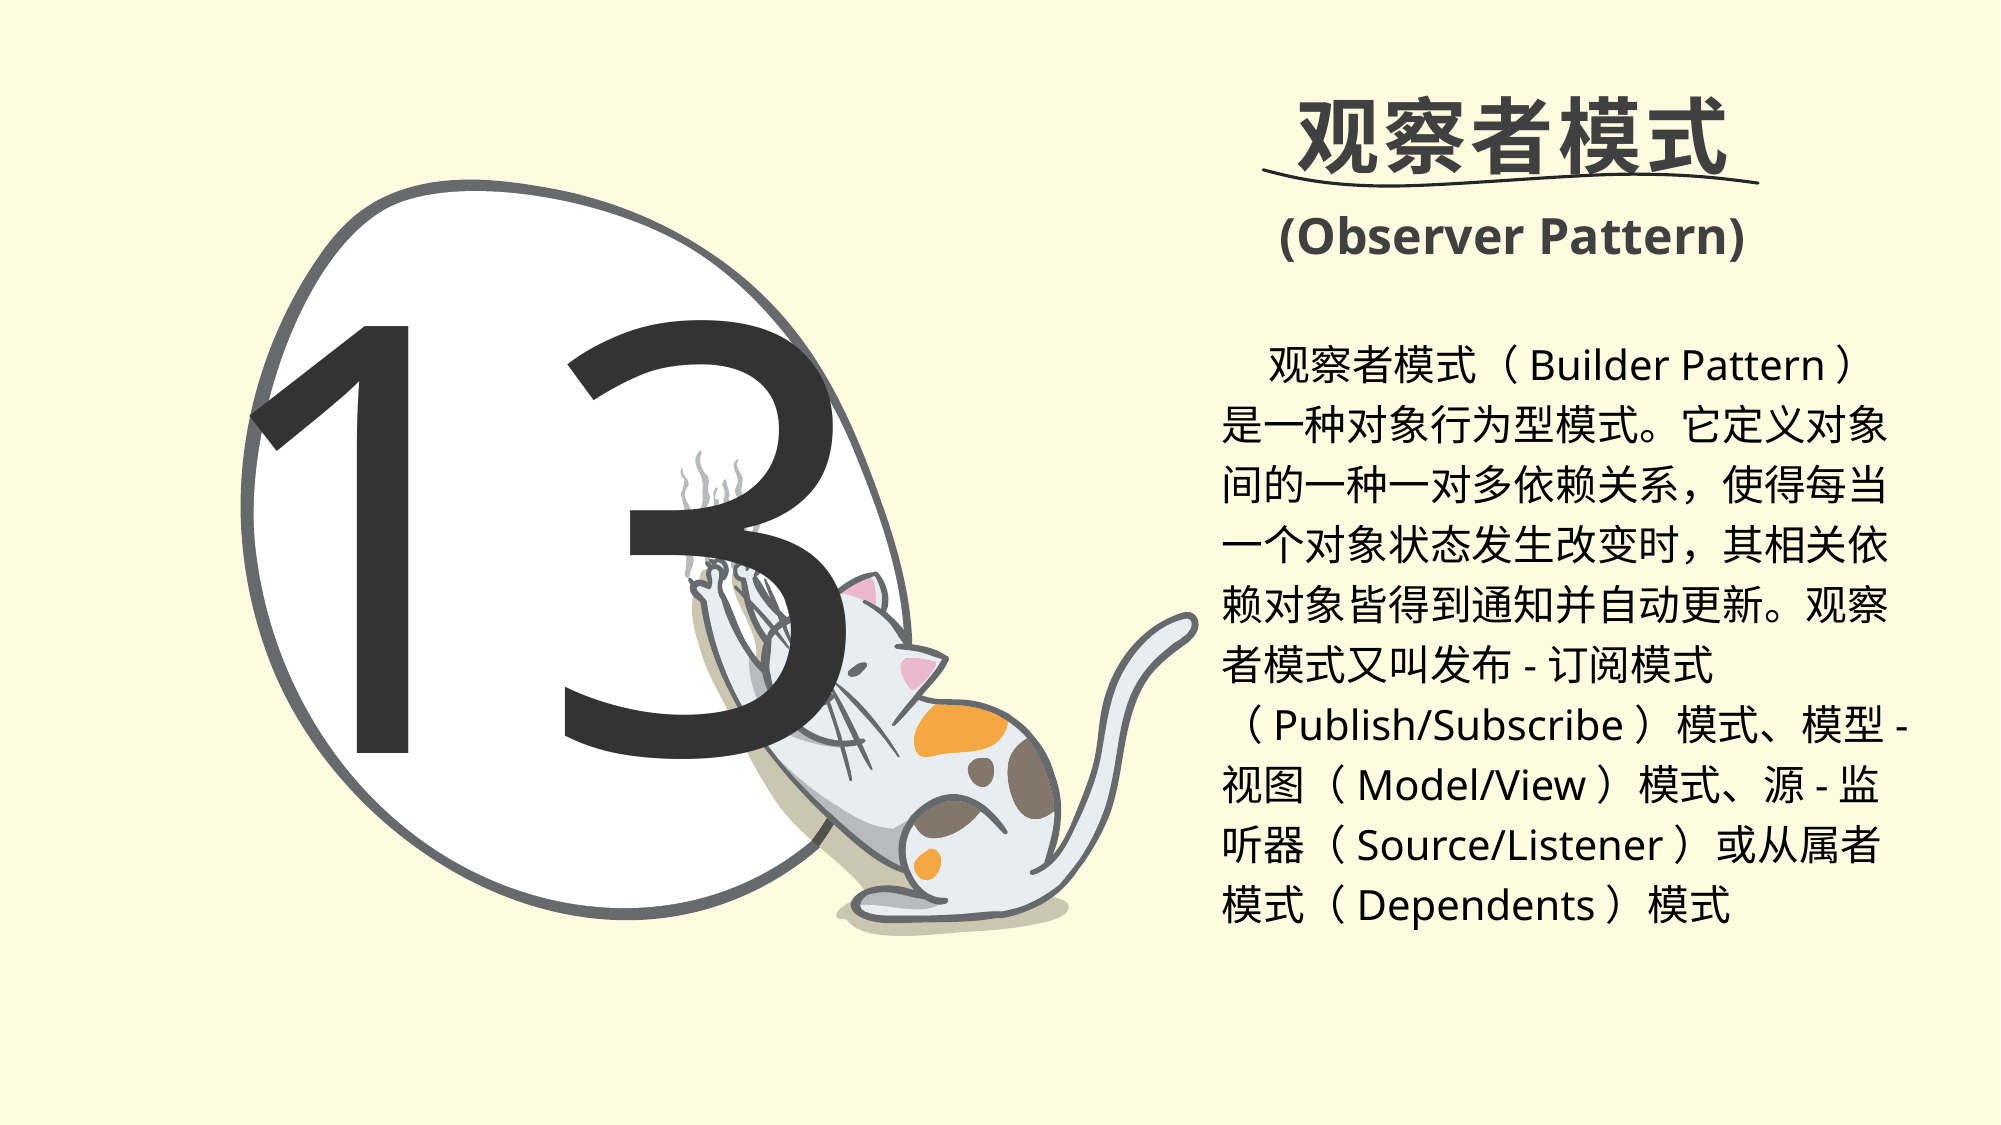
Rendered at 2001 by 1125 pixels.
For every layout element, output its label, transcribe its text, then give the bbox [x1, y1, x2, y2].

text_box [680, 449, 1202, 936]
text_box 观察者模式 [1182, 91, 1844, 176]
text_box [1262, 168, 1760, 188]
text_box (Observer Pattern) [1221, 197, 1805, 273]
text_box 13 [30, 146, 1039, 883]
text_box 观察者模式（Builder Pattern）是一种对象行为型模式。它定义对象间的一种一对多依赖关系，使得每当一个对象状态发生改变时，其相关依赖对象皆得到通知并自动更新。观察者模式又叫发布-订阅模式（Publish/Subscribe）模式、模型-视图（Model/View）模式、源-监听器（Source/Listener）或从属者模式（Dependents）模式 [1206, 321, 1934, 984]
text_box [468, 880, 680, 921]
text_box [496, 869, 680, 909]
